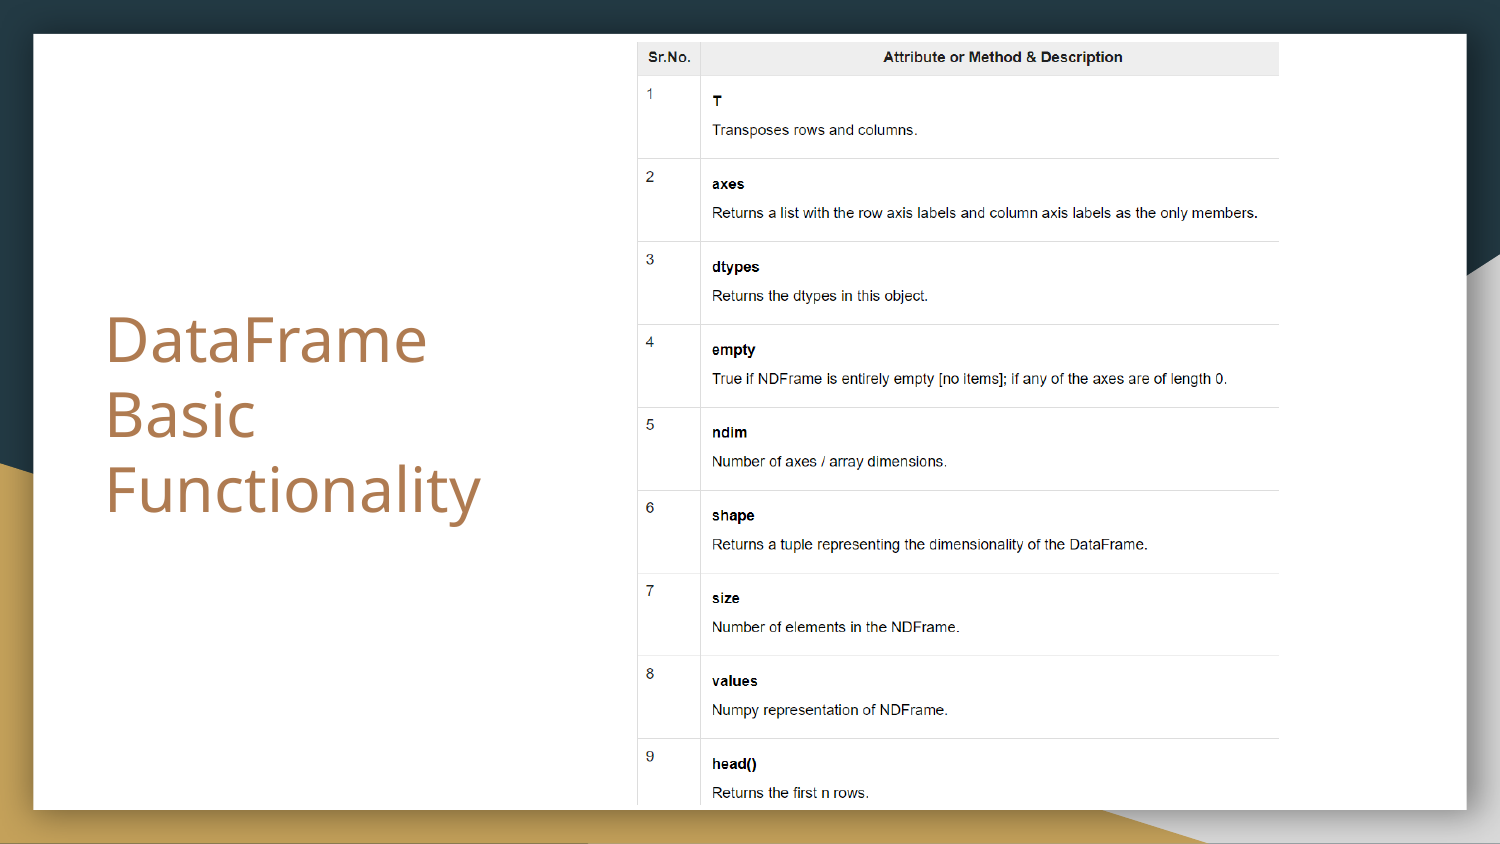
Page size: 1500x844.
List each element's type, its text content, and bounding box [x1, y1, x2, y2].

title DataFrame Basic Functionality [89, 285, 533, 655]
picture [625, 42, 1280, 806]
